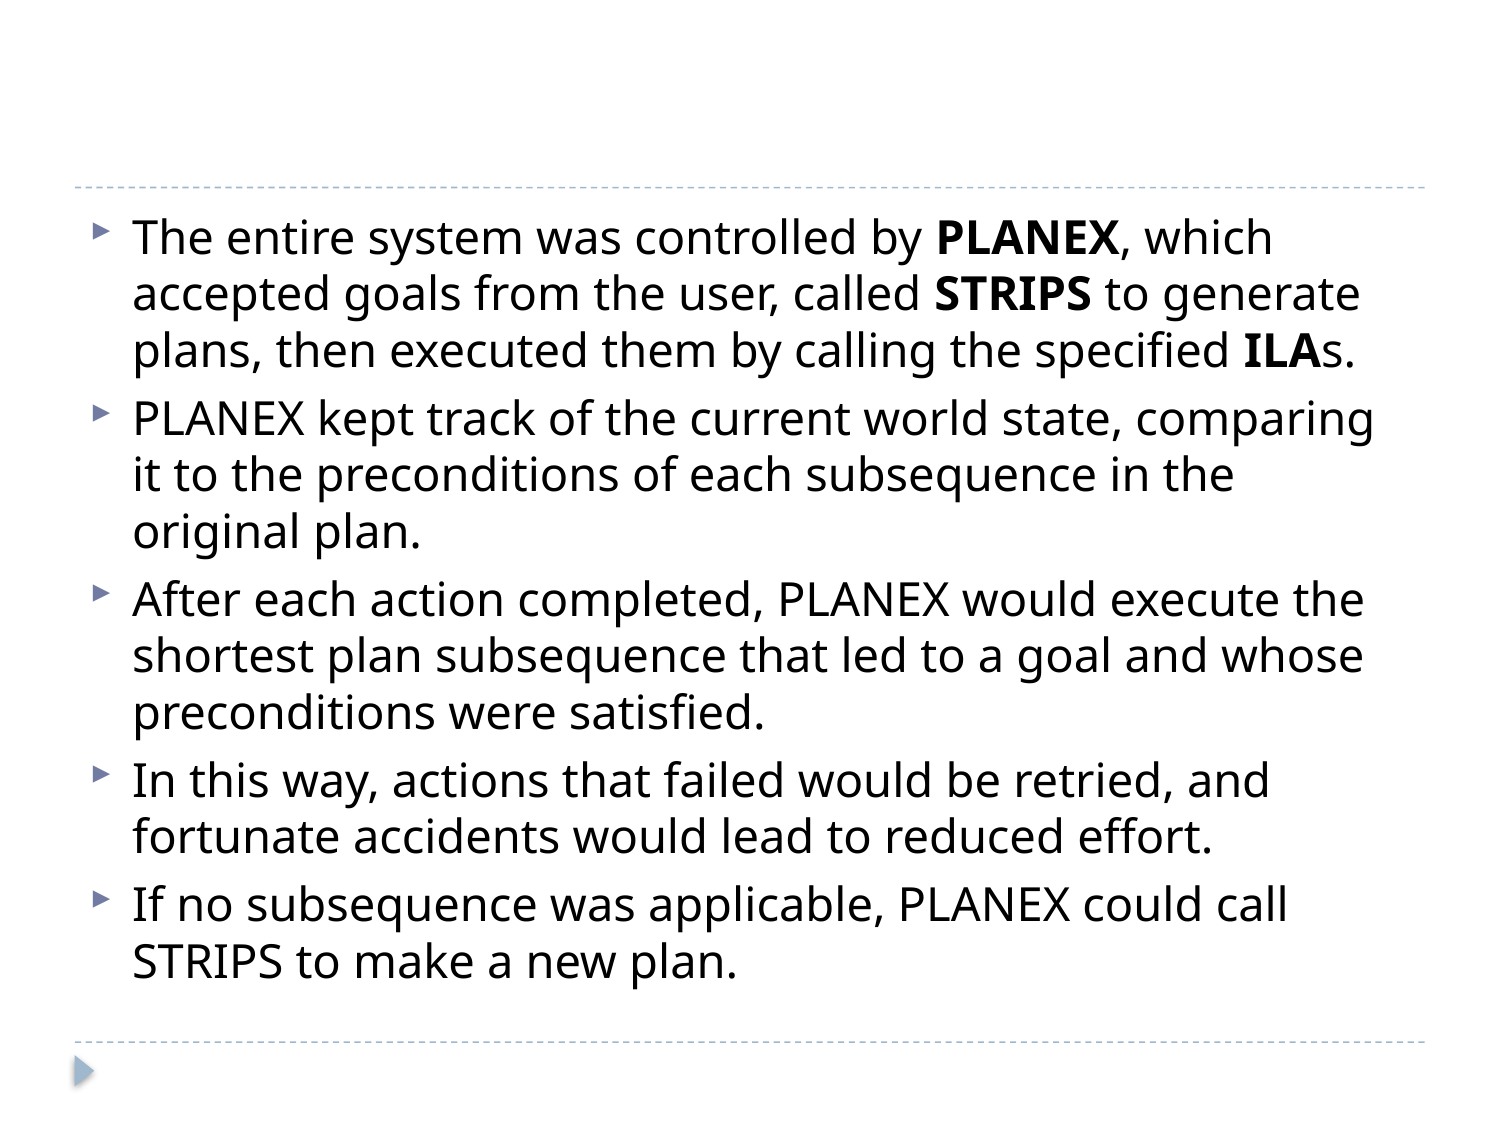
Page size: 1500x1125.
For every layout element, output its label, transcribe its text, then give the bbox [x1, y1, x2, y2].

list The entire system was controlled by PLANEX, which accepted goals from the user, called STRIPS to generate plans, then executed them by calling the specified ILAs. PLANEX kept track of the current world state, comparing it to the preconditions of each subsequence in the original plan. After each action completed, PLANEX would execute the shortest plan subsequence that led to a goal and whose preconditions were satisfied. In this way, actions that failed would be retried, and fortunate accidents would lead to reduced effort. If no subsequence was applicable, PLANEX could call STRIPS to make a new plan. [75, 200, 1425, 1010]
